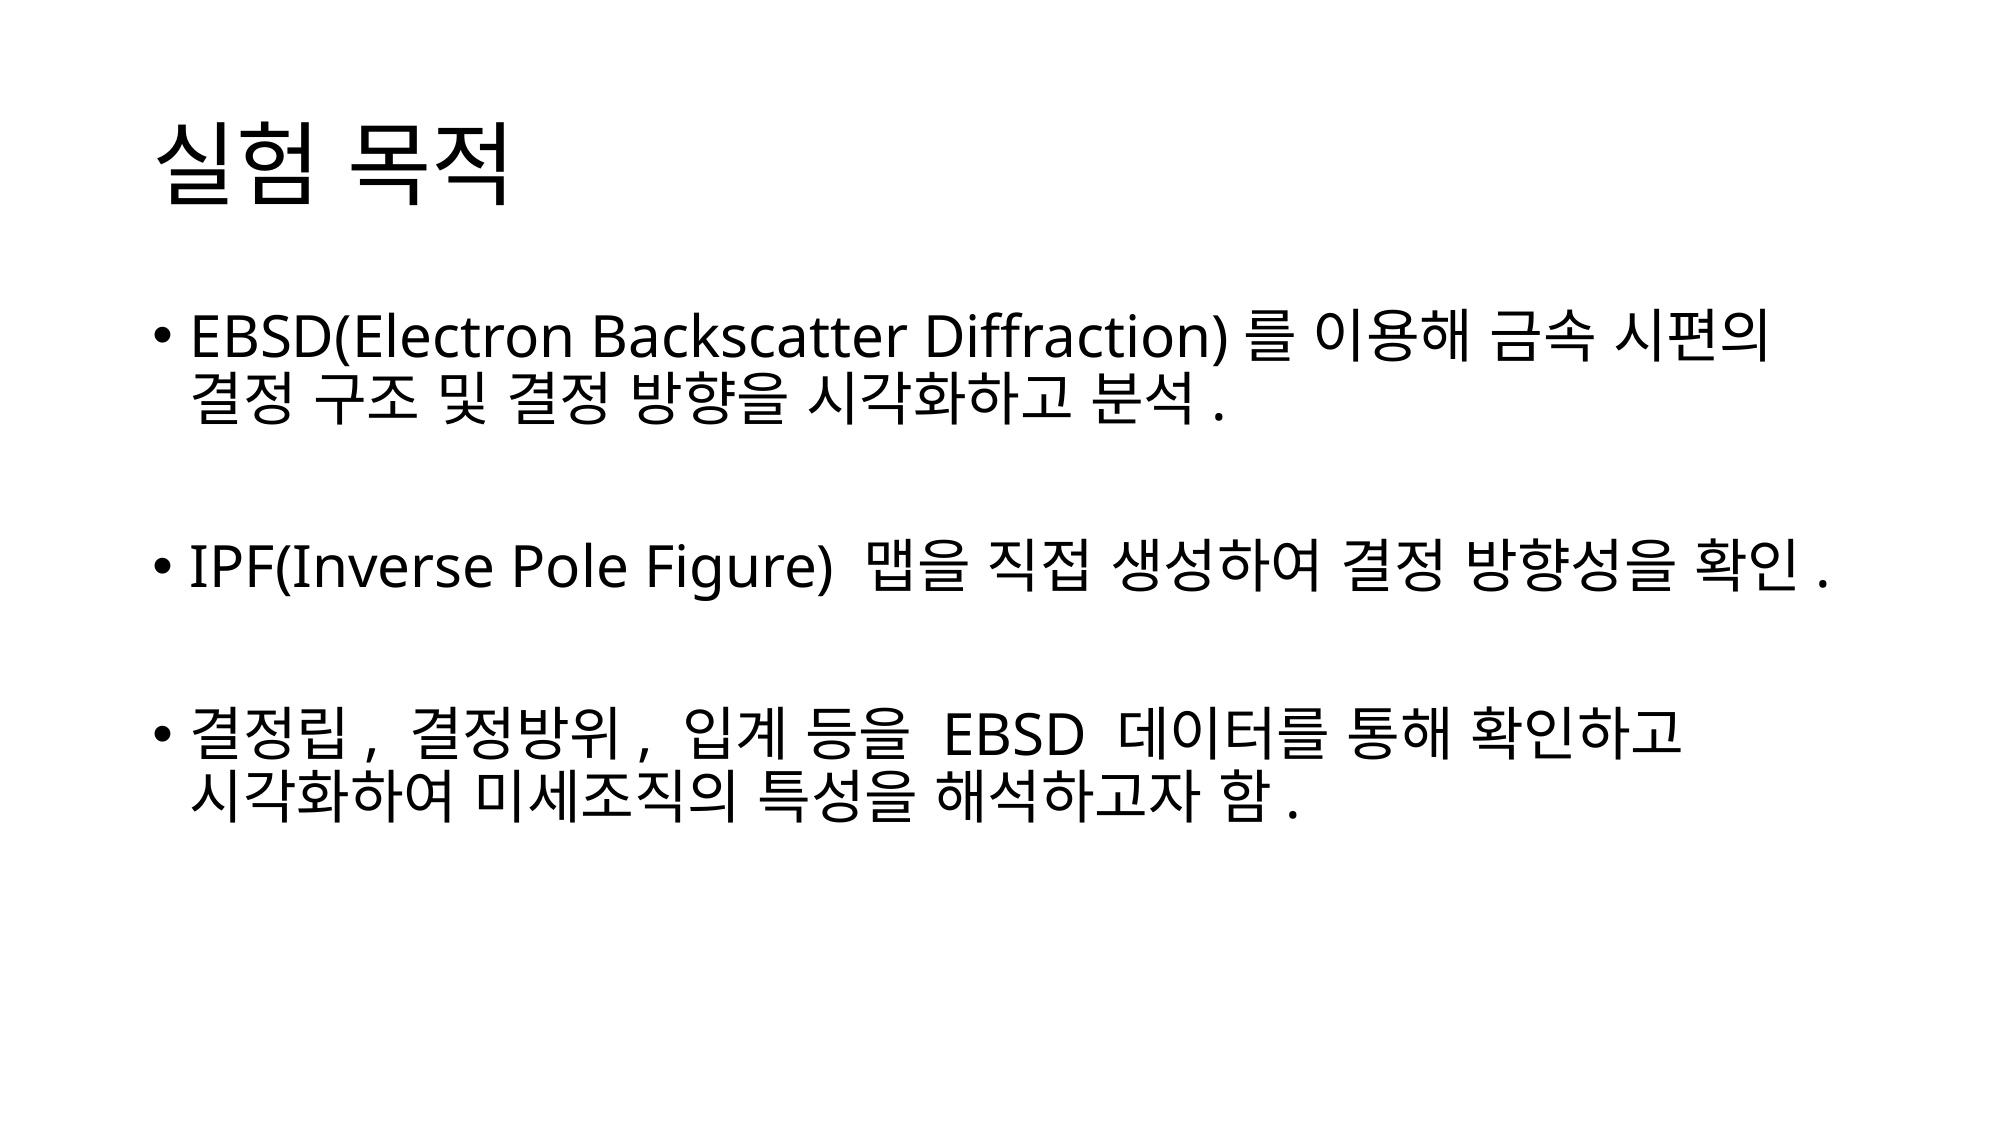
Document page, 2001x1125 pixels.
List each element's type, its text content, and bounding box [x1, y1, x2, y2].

list EBSD(Electron Backscatter Diffraction)를 이용해 금속 시편의 결정 구조 및 결정 방향을 시각화하고 분석. IPF(Inverse Pole Figure) 맵을 직접 생성하여 결정 방향성을 확인. 결정립, 결정방위, 입계 등을 EBSD 데이터를 통해 확인하고 시각화하여 미세조직의 특성을 해석하고자 함. [137, 299, 1863, 1014]
title 실험 목적 [137, 59, 1863, 278]
